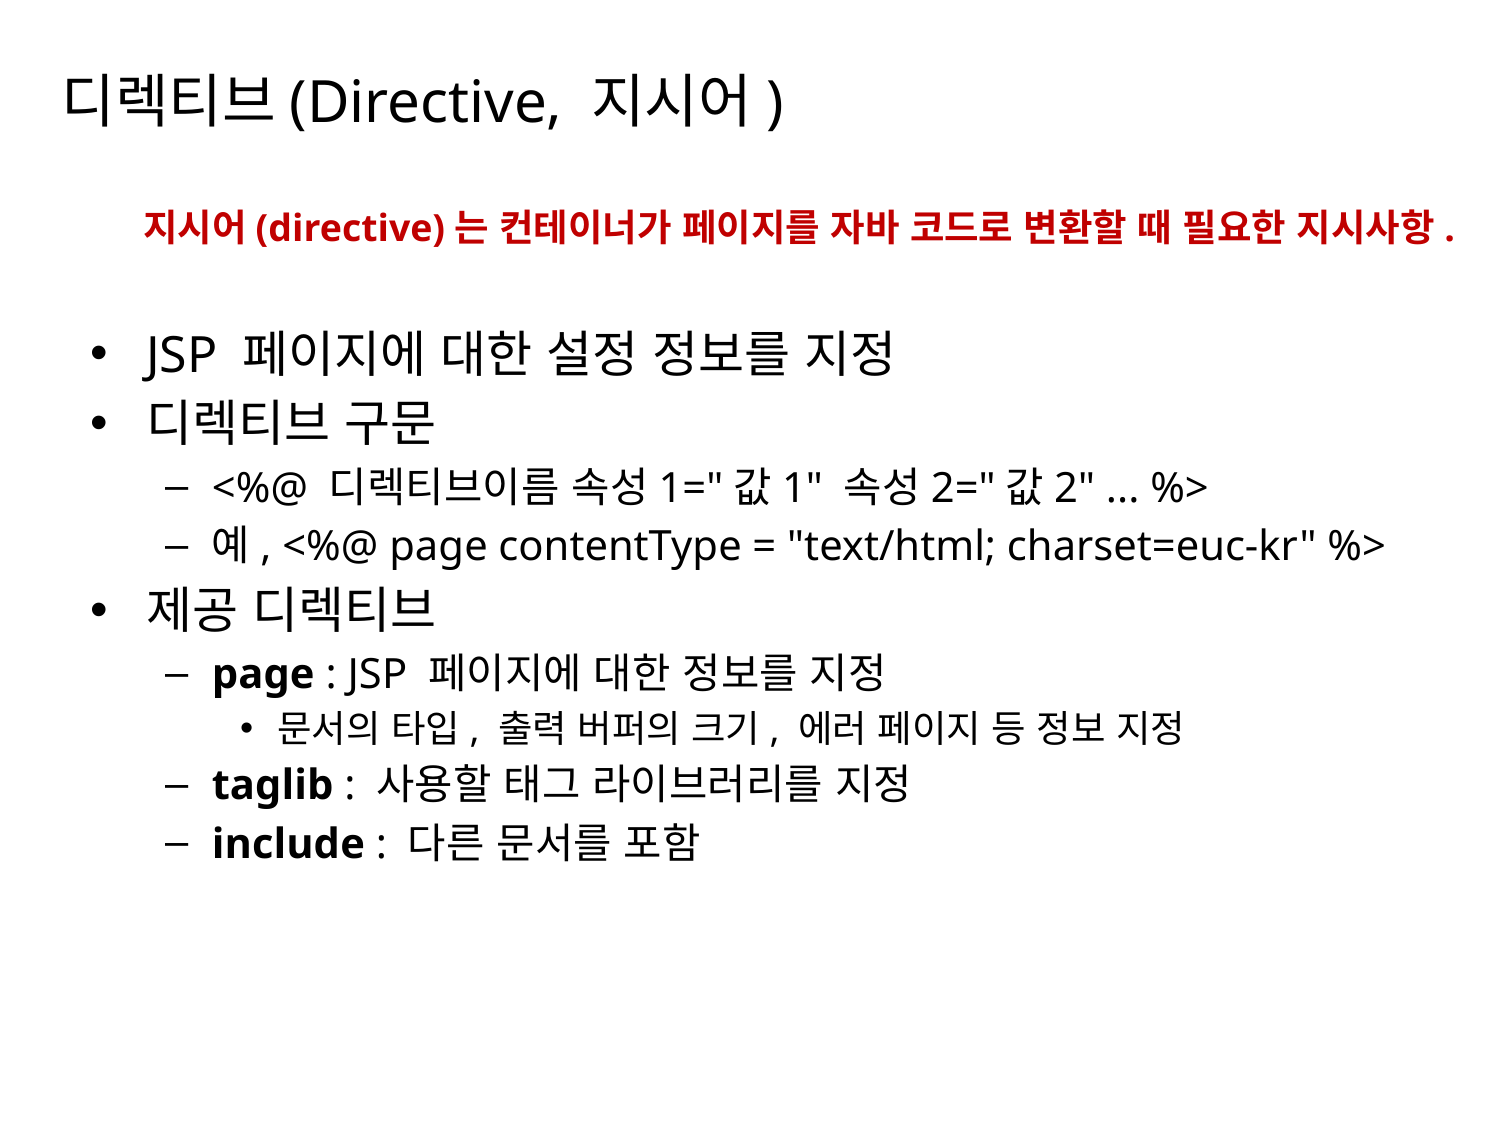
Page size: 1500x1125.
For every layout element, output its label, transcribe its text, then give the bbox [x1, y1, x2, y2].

title 디렉티브(Directive, 지시어) 지시어(directive)는 컨테이너가 페이지를 자바 코드로 변환할 때 필요한 지시사항. [46, 45, 1465, 268]
list JSP 페이지에 대한 설정 정보를 지정 디렉티브 구문 <%@ 디렉티브이름 속성1="값1" 속성2="값2" ... %> 예, <%@ page contentType = "text/html; charset=euc-kr" %> 제공 디렉티브 page : JSP 페이지에 대한 정보를 지정 문서의 타입, 출력 버퍼의 크기, 에러 페이지 등 정보 지정 taglib : 사용할 태그 라이브러리를 지정 include : 다른 문서를 포함 [75, 314, 1425, 973]
